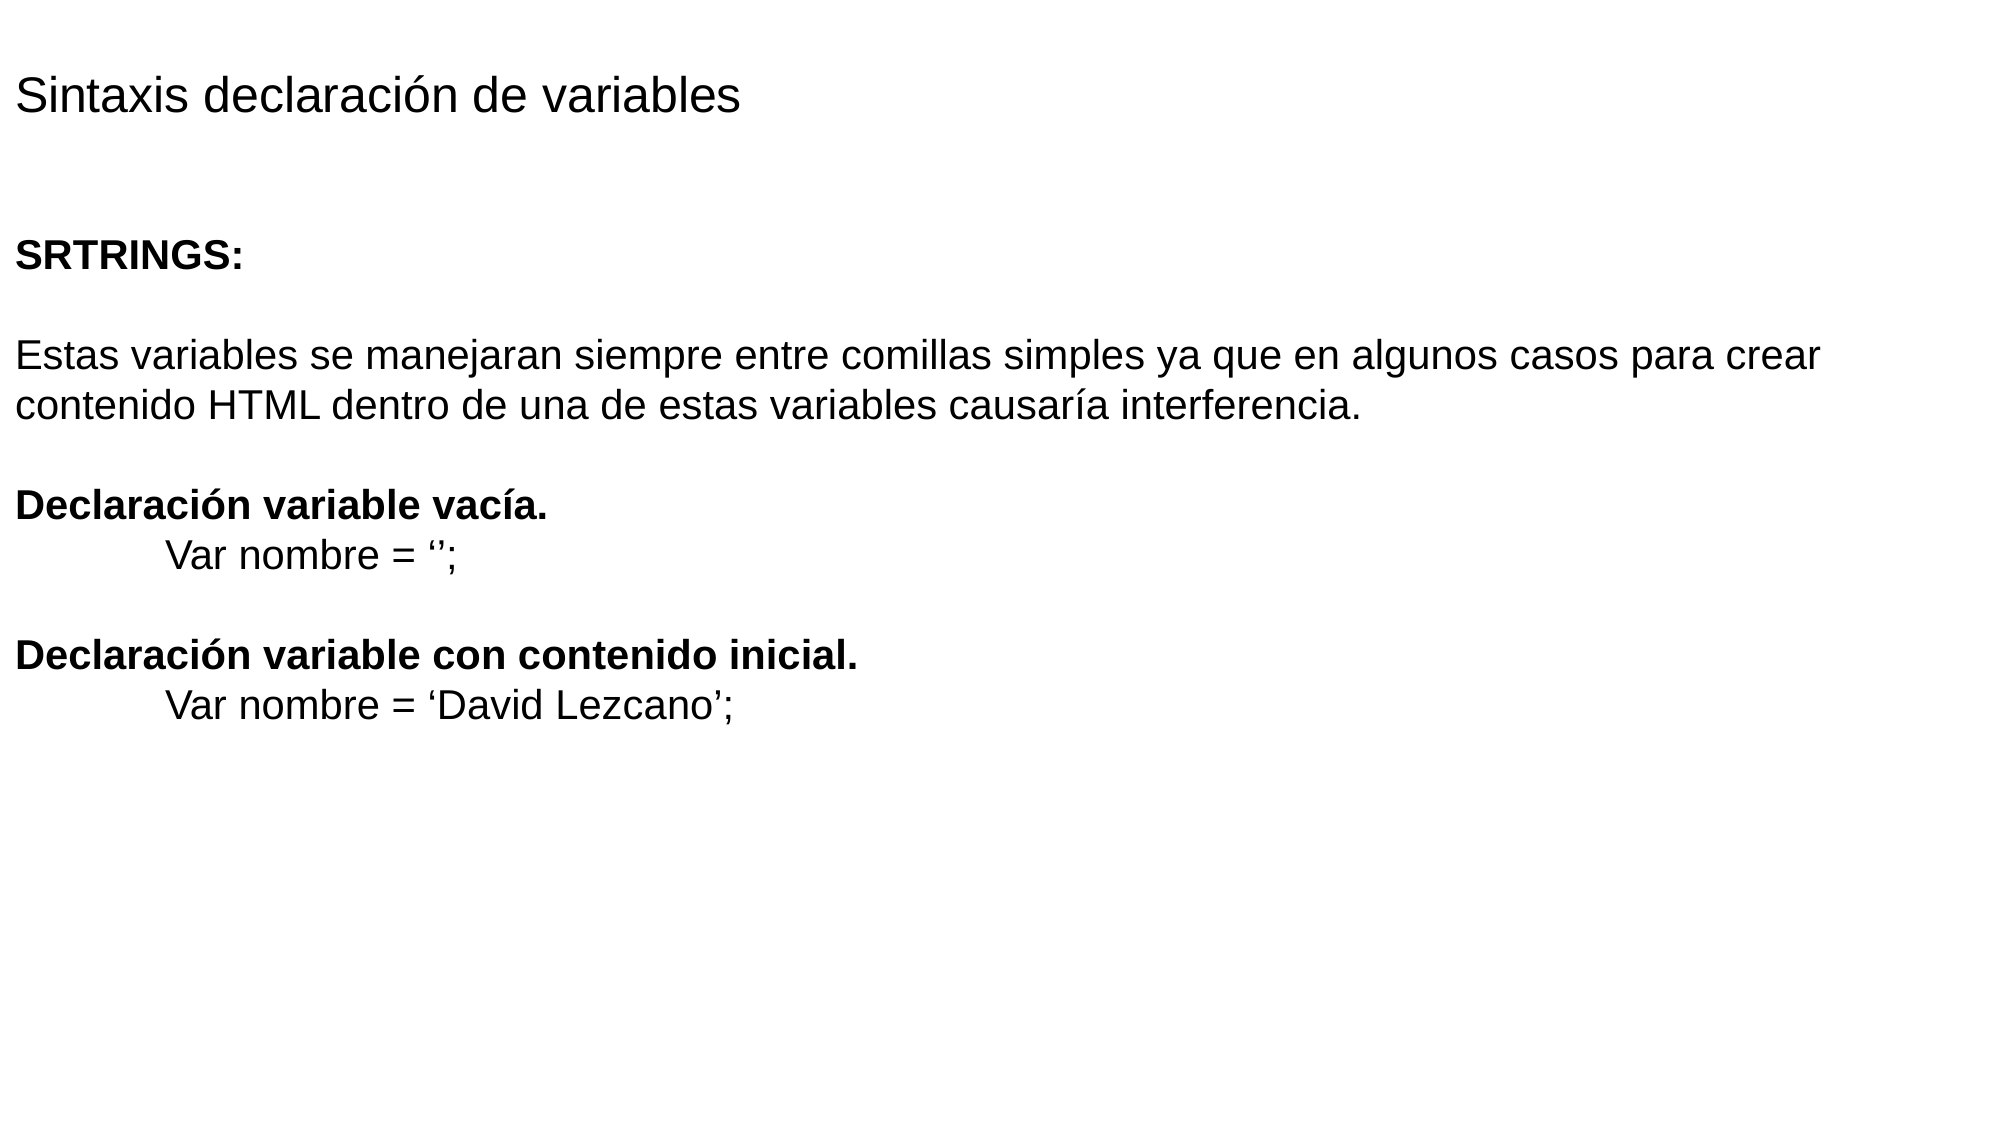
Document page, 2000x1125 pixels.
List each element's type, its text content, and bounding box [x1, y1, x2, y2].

list SRTRINGS: Estas variables se manejaran siempre entre comillas simples ya que en algunos casos para crear contenido HTML dentro de una de estas variables causaría interferencia. Declaración variable vacía. Var nombre = ‘’; Declaración variable con contenido inicial. Var nombre = ‘David Lezcano’; [0, 220, 1914, 1024]
list Sintaxis declaración de variables [0, 55, 1914, 150]
